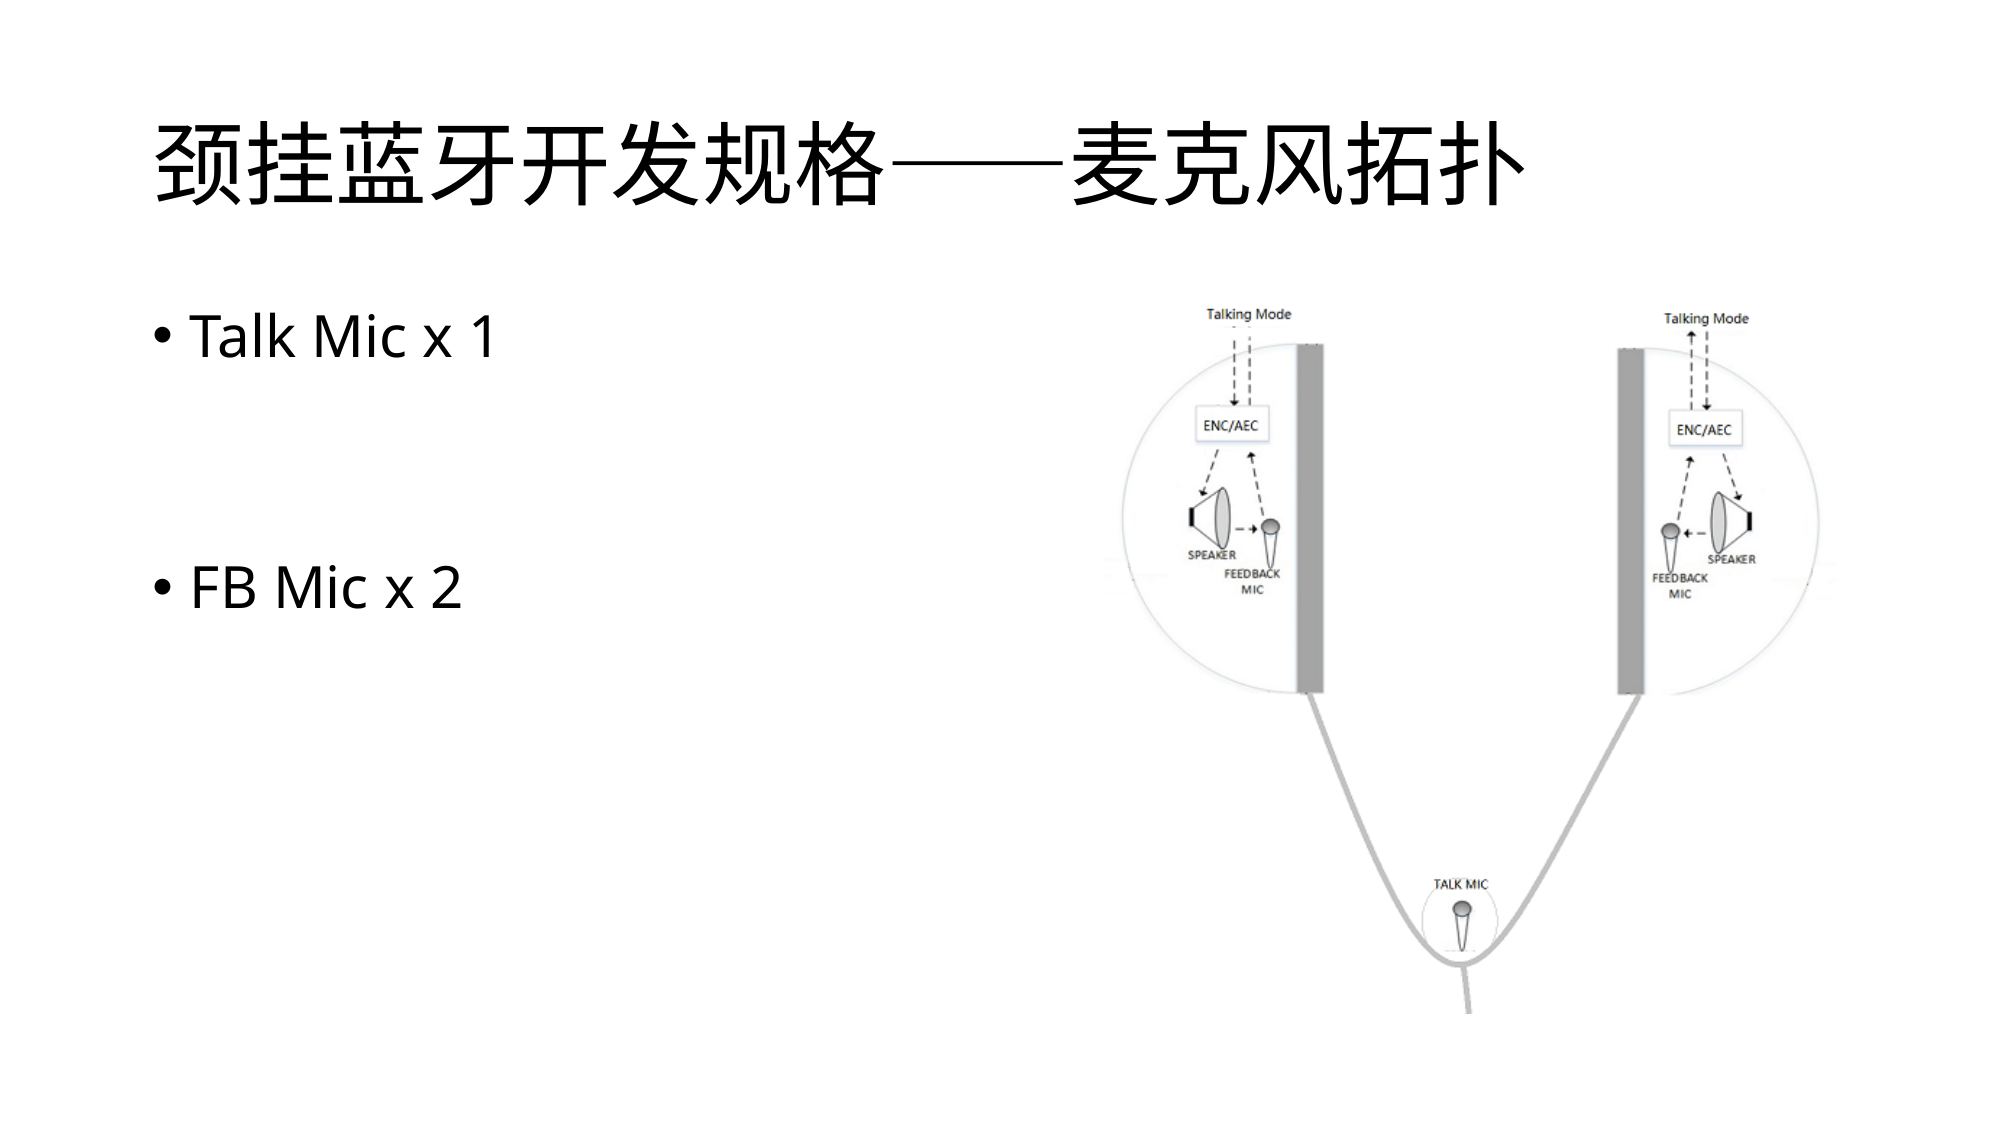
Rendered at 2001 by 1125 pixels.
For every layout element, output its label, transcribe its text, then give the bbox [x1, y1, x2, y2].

title 颈挂蓝牙开发规格——麦克风拓扑 [137, 59, 1863, 278]
picture [1102, 299, 1836, 1014]
list Talk Mic x 1 FB Mic x 2 [137, 299, 1048, 1014]
